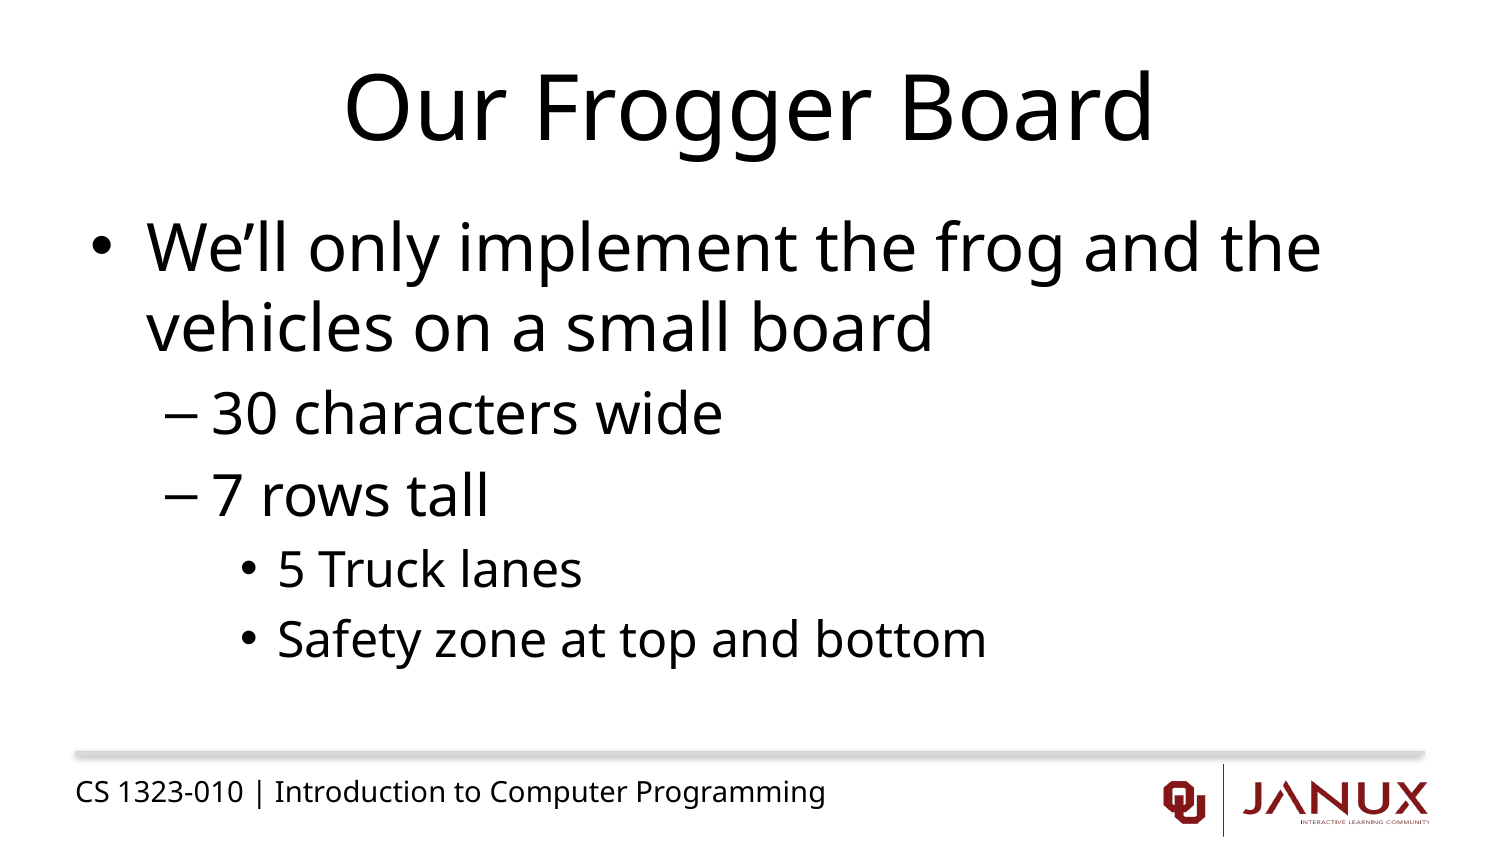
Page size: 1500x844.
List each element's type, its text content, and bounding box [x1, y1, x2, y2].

list We’ll only implement the frog and the vehicles on a small board 30 characters wide 7 rows tall 5 Truck lanes Safety zone at top and bottom [75, 196, 1425, 754]
title Our Frogger Board [75, 33, 1425, 175]
